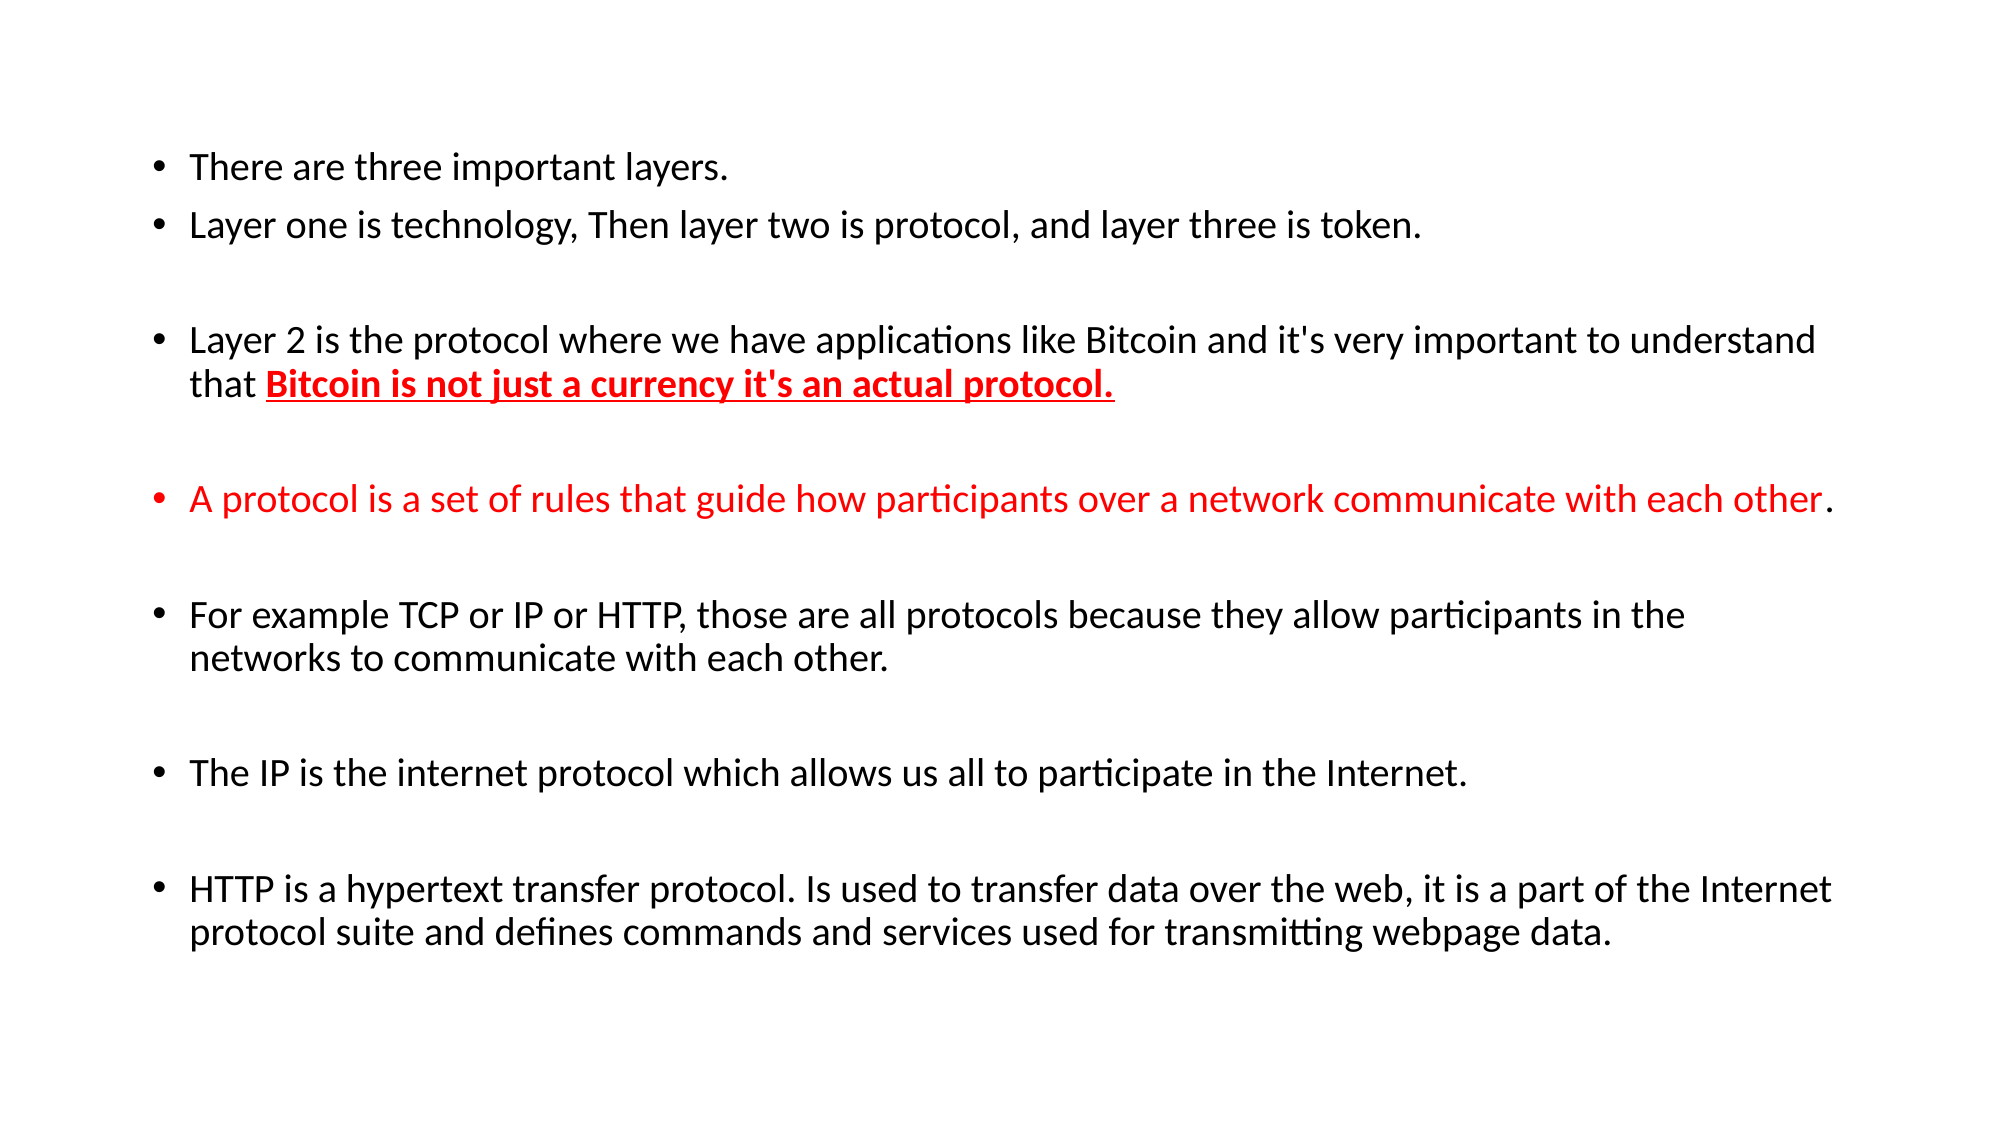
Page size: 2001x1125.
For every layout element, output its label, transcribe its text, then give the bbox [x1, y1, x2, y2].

list There are three important layers. Layer one is technology, Then layer two is protocol, and layer three is token. Layer 2 is the protocol where we have applications like Bitcoin and it's very important to understand that Bitcoin is not just a currency it's an actual protocol. A protocol is a set of rules that guide how participants over a network communicate with each other. For example TCP or IP or HTTP, those are all protocols because they allow participants in the networks to communicate with each other. The IP is the internet protocol which allows us all to participate in the Internet. HTTP is a hypertext transfer protocol. Is used to transfer data over the web, it is a part of the Internet protocol suite and defines commands and services used for transmitting webpage data. [137, 138, 1863, 1014]
